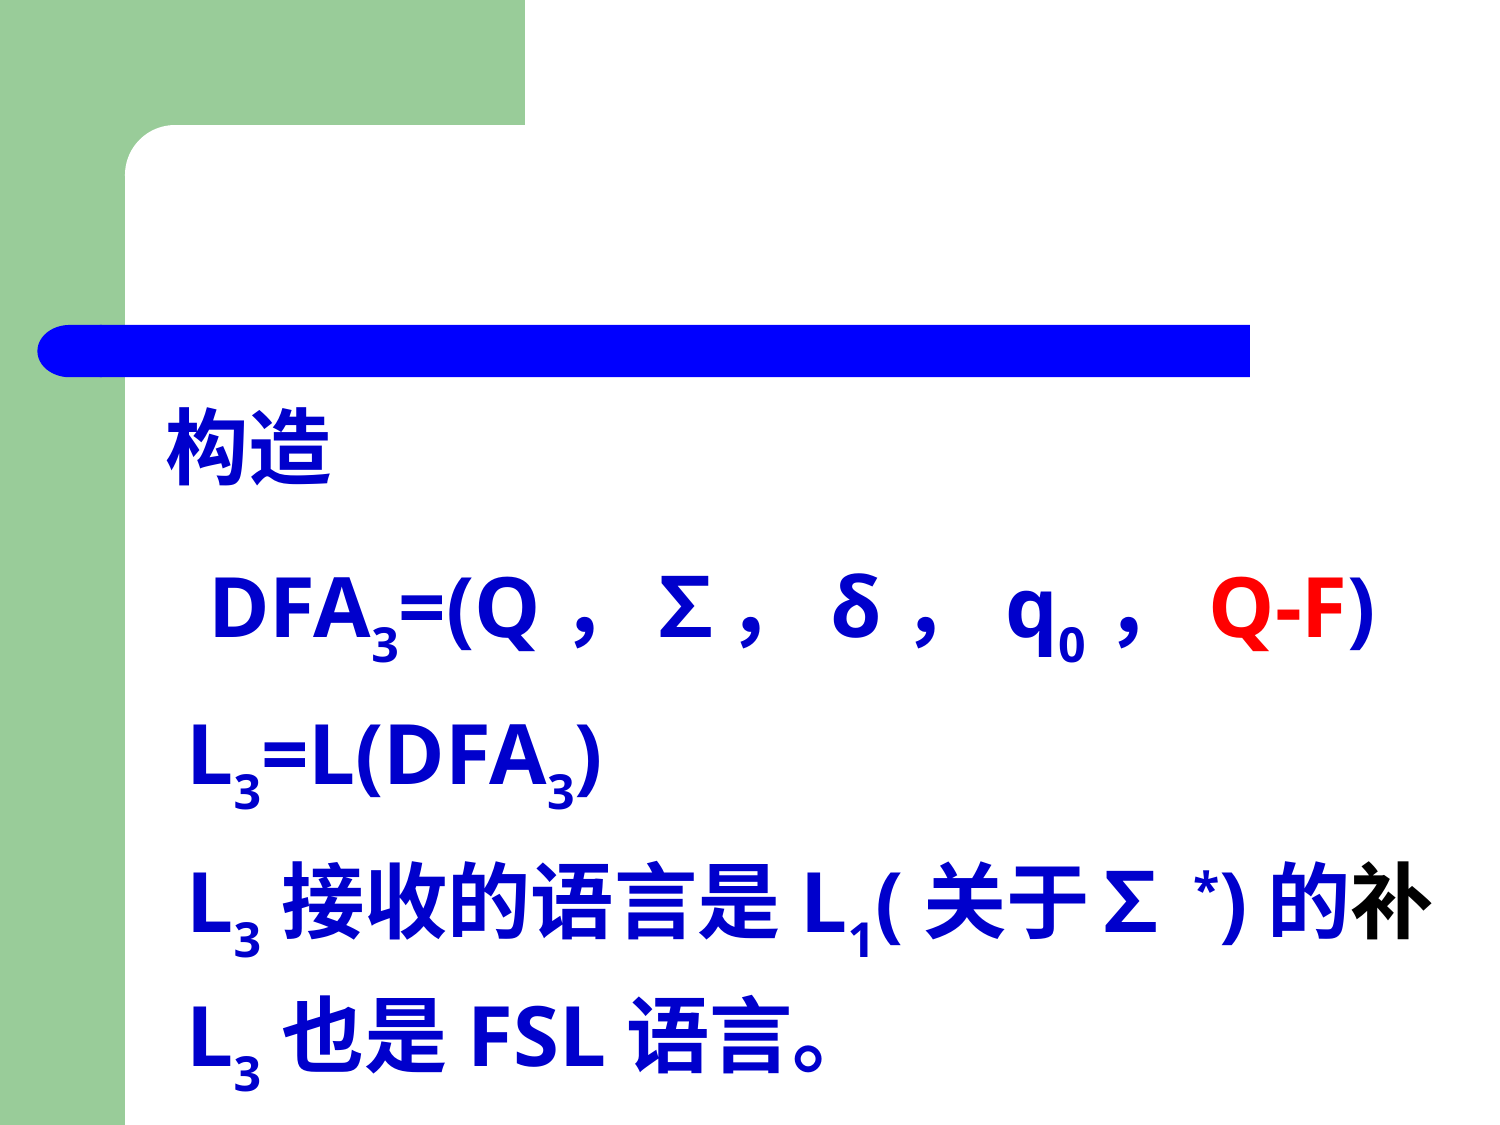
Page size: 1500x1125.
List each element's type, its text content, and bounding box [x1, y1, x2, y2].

list 构造 DFA3=(Q，∑，δ，q0，Q-F) L3=L(DFA3) L3接收的语言是L1(关于∑*)的补 L3也是FSL语言。 [149, 387, 1463, 1001]
